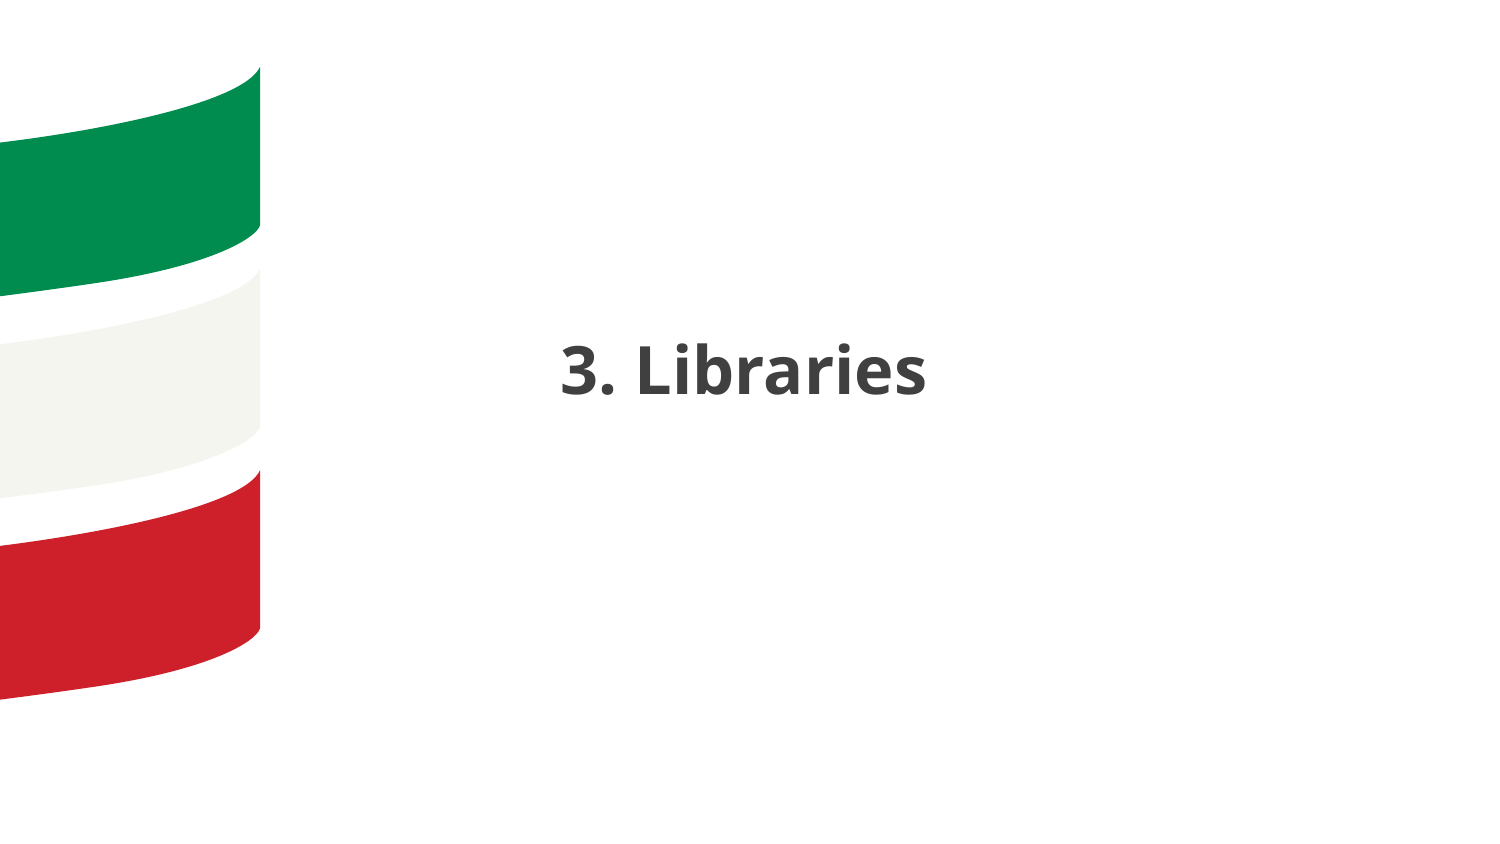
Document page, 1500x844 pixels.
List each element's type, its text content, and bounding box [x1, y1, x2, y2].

text_box 3. Libraries [88, 327, 1400, 408]
